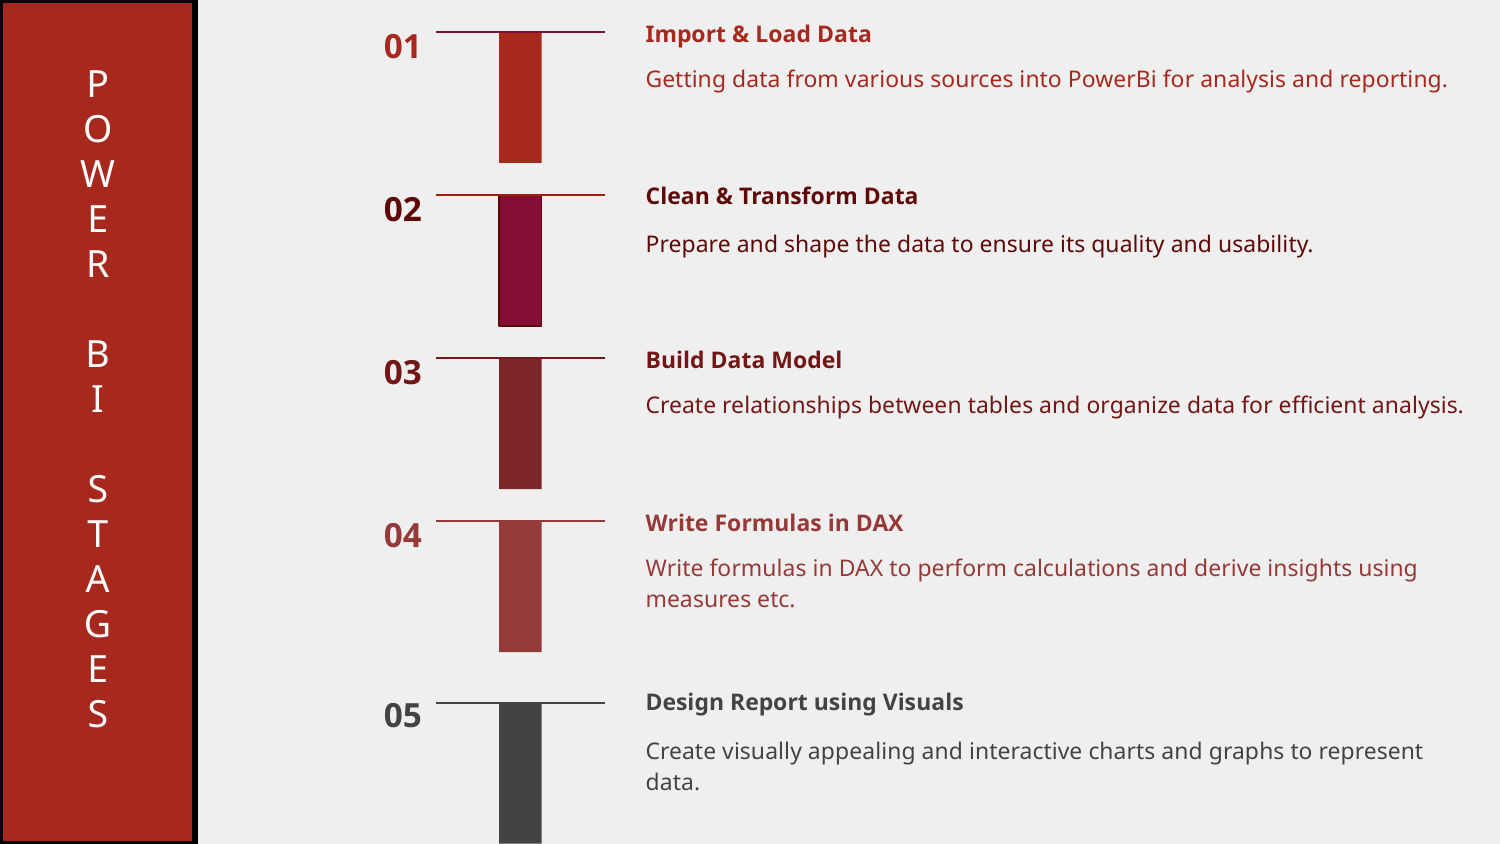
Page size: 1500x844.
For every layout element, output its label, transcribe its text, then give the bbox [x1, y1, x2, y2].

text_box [195, 668, 1500, 844]
text_box P O W E R B I S T A G E S [0, 0, 196, 844]
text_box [194, 162, 1500, 325]
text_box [195, 0, 1500, 162]
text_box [195, 488, 1500, 653]
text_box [195, 325, 1500, 488]
